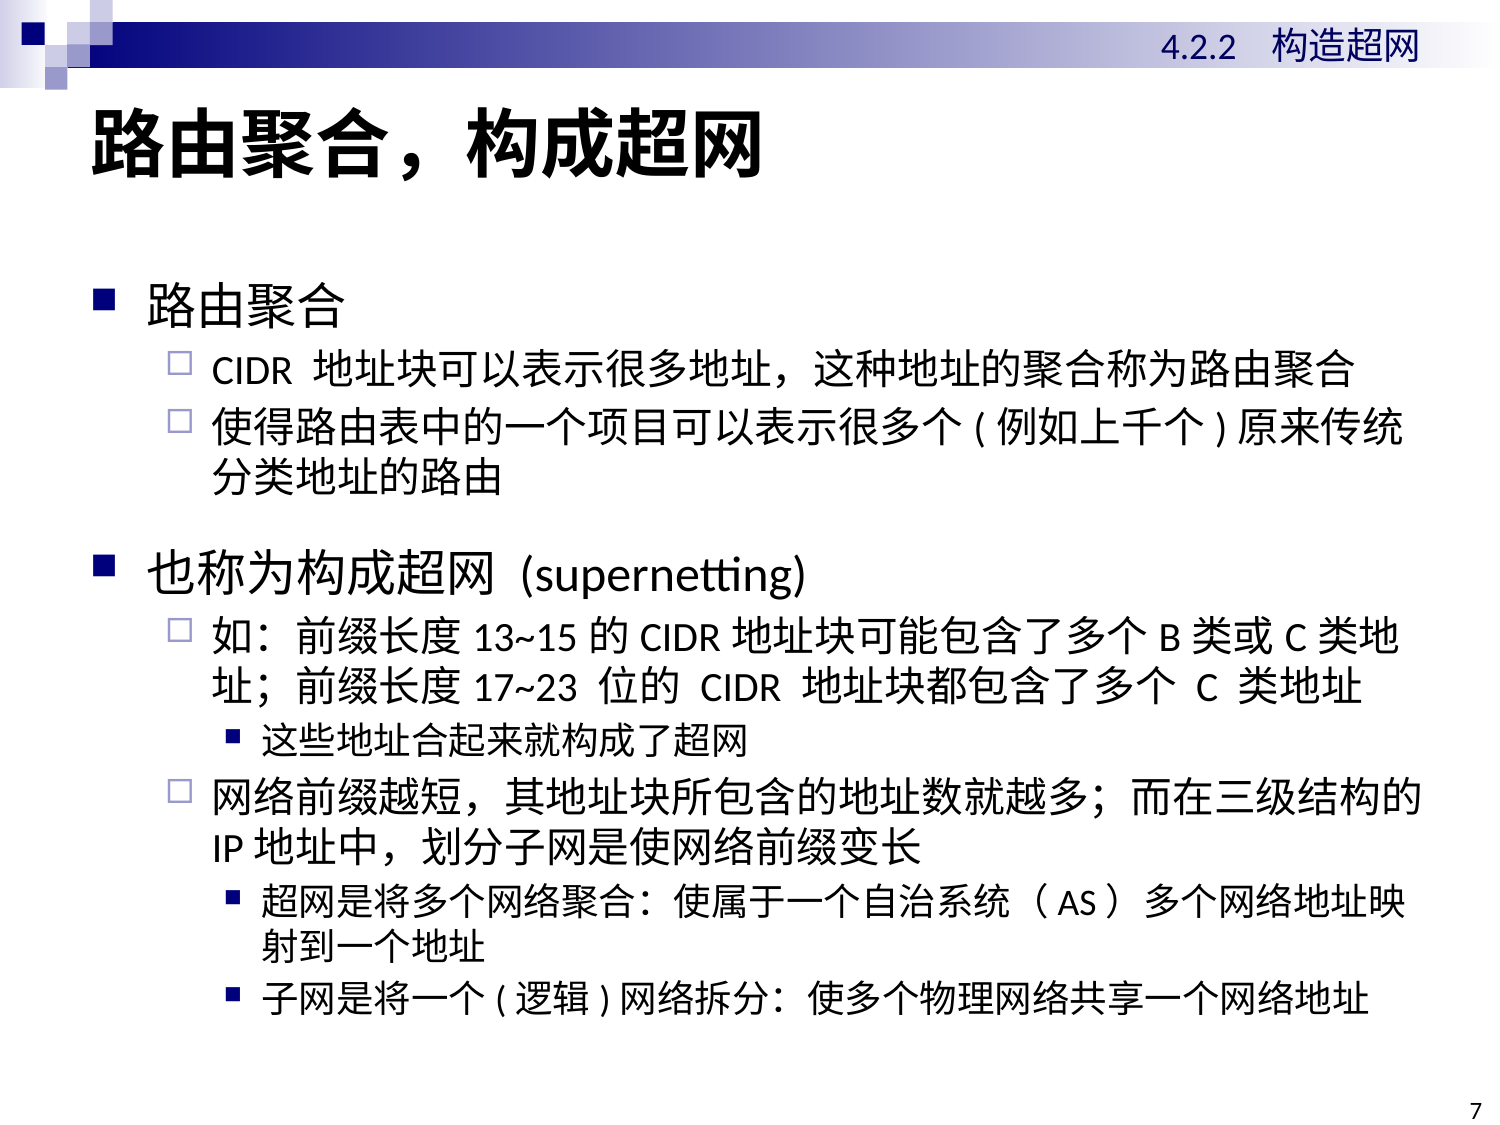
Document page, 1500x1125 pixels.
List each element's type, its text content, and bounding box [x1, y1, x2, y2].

title 路由聚合，构成超网 [75, 75, 1425, 209]
text_box 4.2.2 构造超网 [1146, 14, 1443, 75]
slide_number 7 [1448, 1100, 1483, 1125]
list 路由聚合 CIDR 地址块可以表示很多地址，这种地址的聚合称为路由聚合 使得路由表中的一个项目可以表示很多个(例如上千个)原来传统分类地址的路由 也称为构成超网 (supernetting) 如：前缀长度13~15的CIDR地址块可能包含了多个B类或C类地址；前缀长度17~23 位的 CIDR 地址块都包含了多个 C 类地址 这些地址合起来就构成了超网 网络前缀越短，其地址块所包含的地址数就越多；而在三级结构的IP地址中，划分子网是使网络前缀变长 超网是将多个网络聚合：使属于一个自治系统（AS）多个网络地址映射到一个地址 子网是将一个(逻辑)网络拆分：使多个物理网络共享一个网络地址 [75, 237, 1449, 1068]
